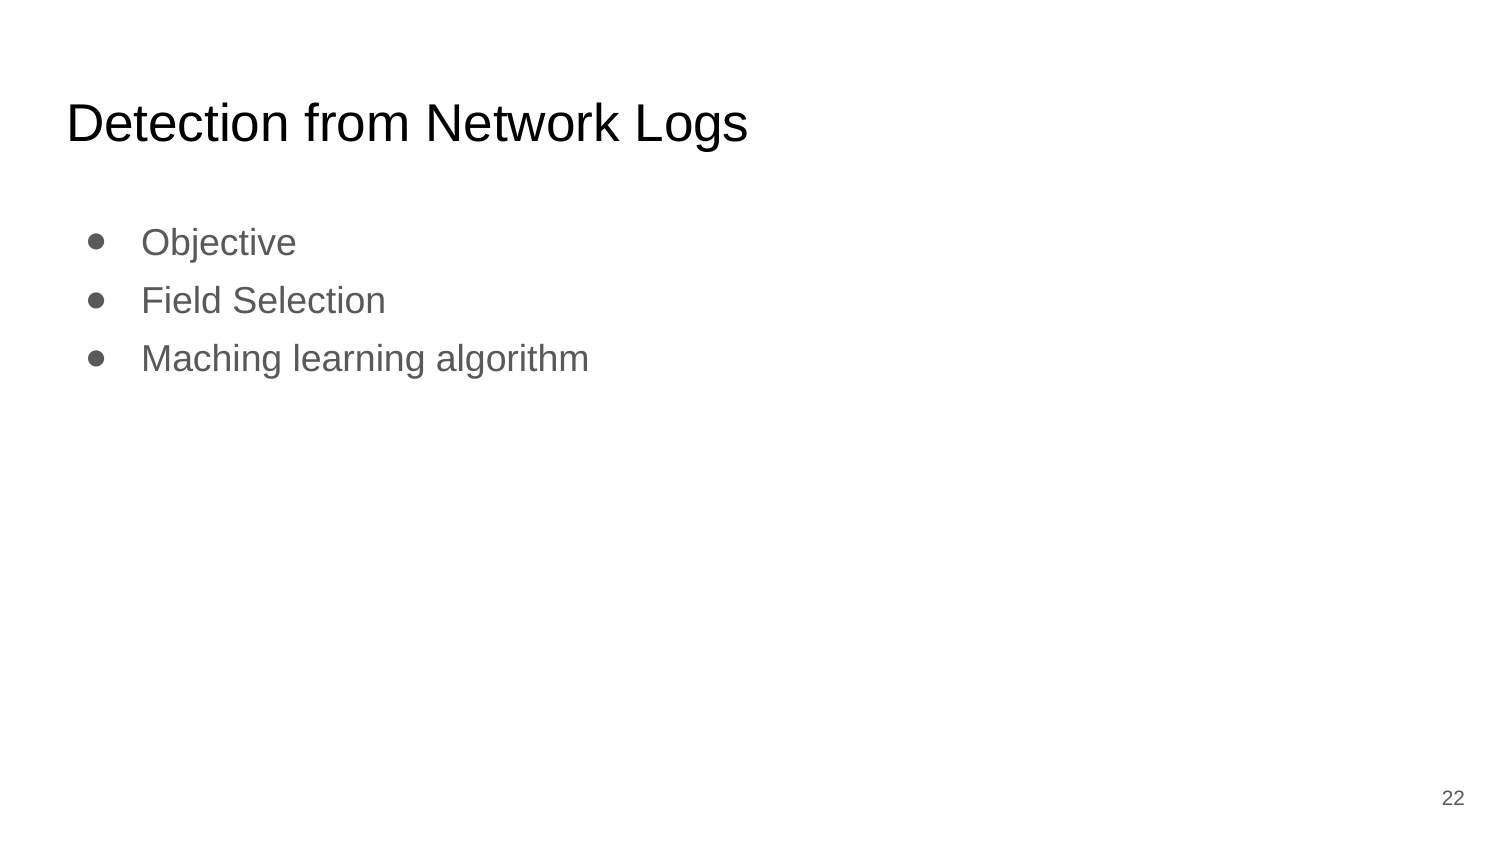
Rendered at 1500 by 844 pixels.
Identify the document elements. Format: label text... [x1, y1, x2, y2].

slide_number ‹#› [1389, 764, 1480, 830]
title Detection from Network Logs [51, 72, 1449, 167]
list Objective Field Selection Maching learning algorithm [51, 189, 1449, 750]
